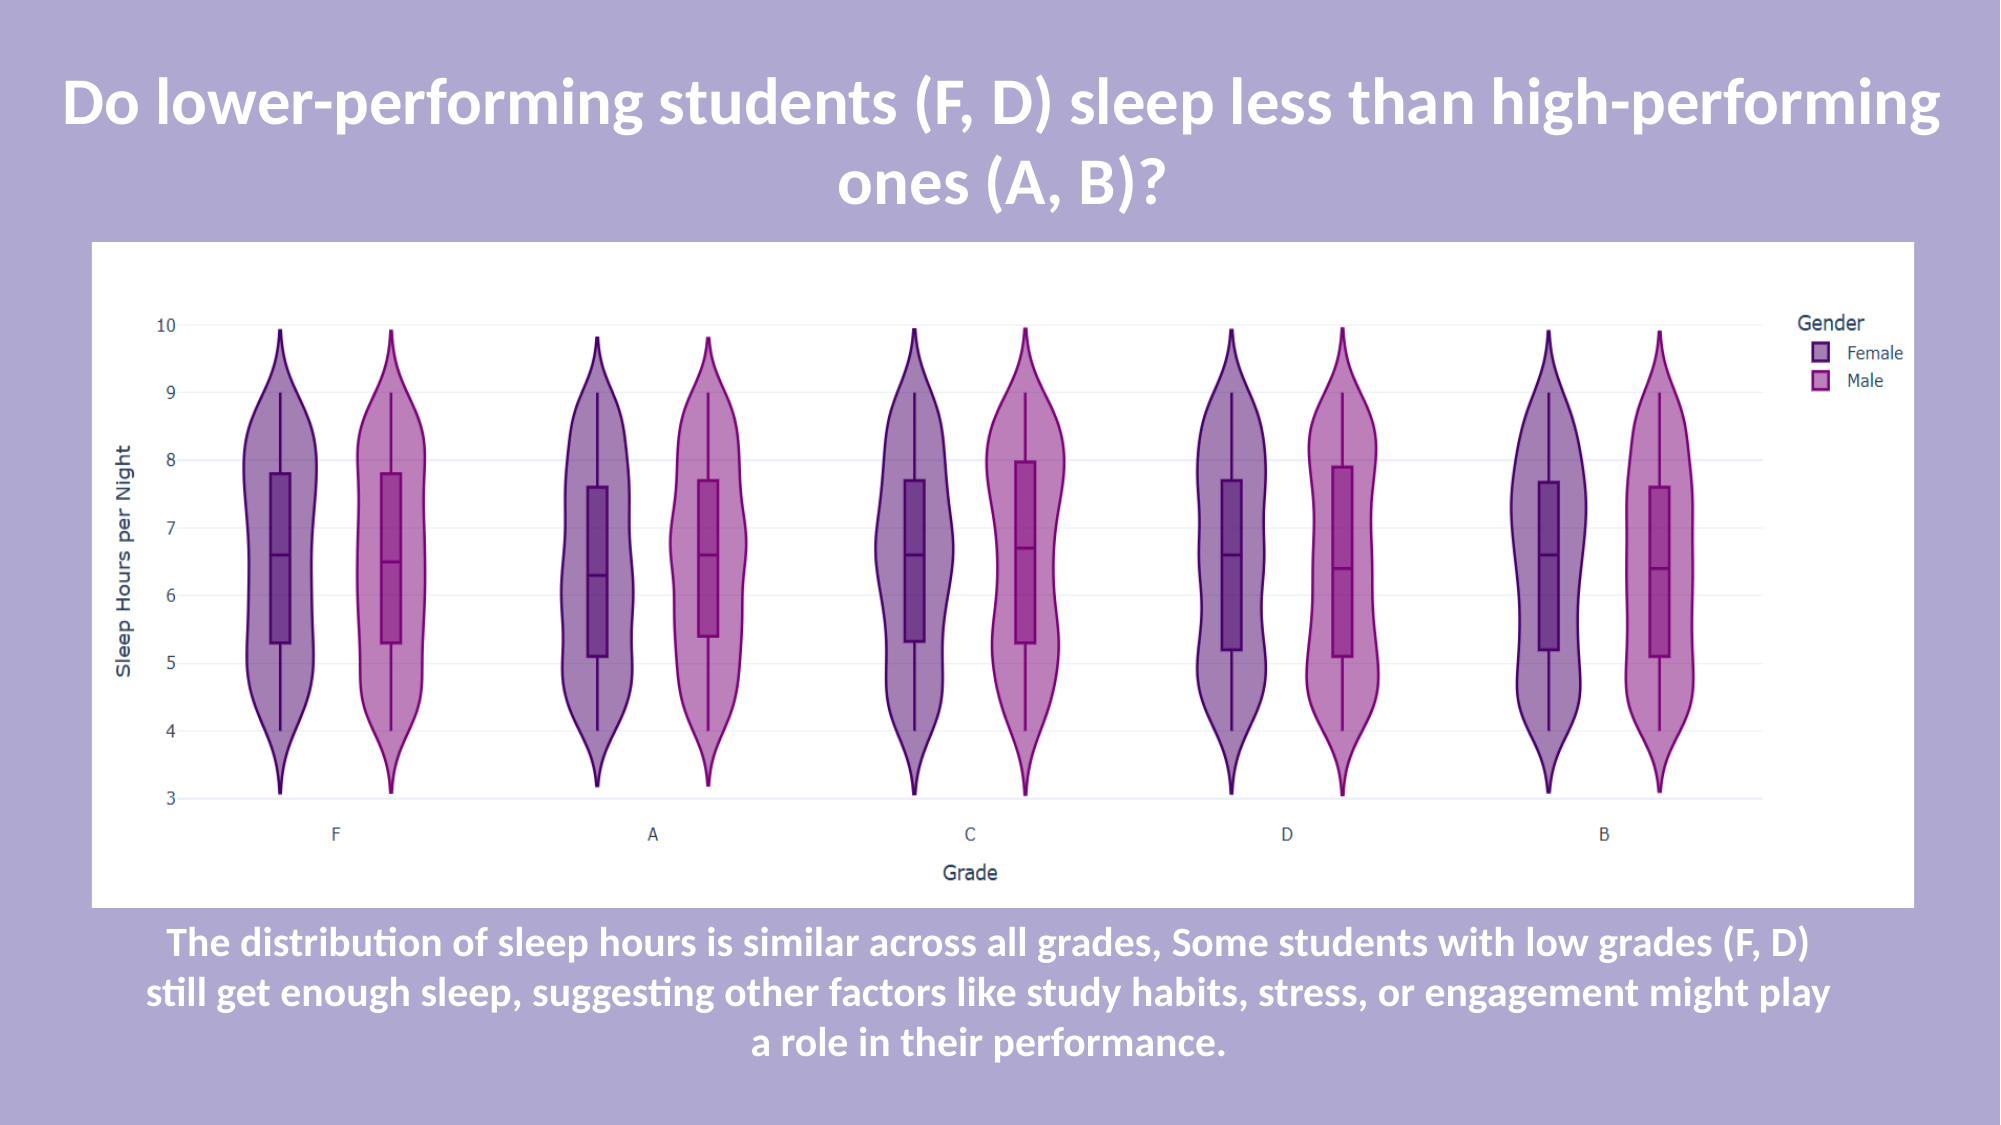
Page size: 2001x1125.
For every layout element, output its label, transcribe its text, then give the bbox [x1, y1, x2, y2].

text_box The distribution of sleep hours is similar across all grades, Some students with low grades (F, D) still get enough sleep, suggesting other factors like study habits, stress, or engagement might play a role in their performance. [121, 908, 1857, 1073]
text_box Do lower-performing students (F, D) sleep less than high-performing ones (A, B)? [20, 50, 1986, 271]
picture [91, 242, 1915, 908]
